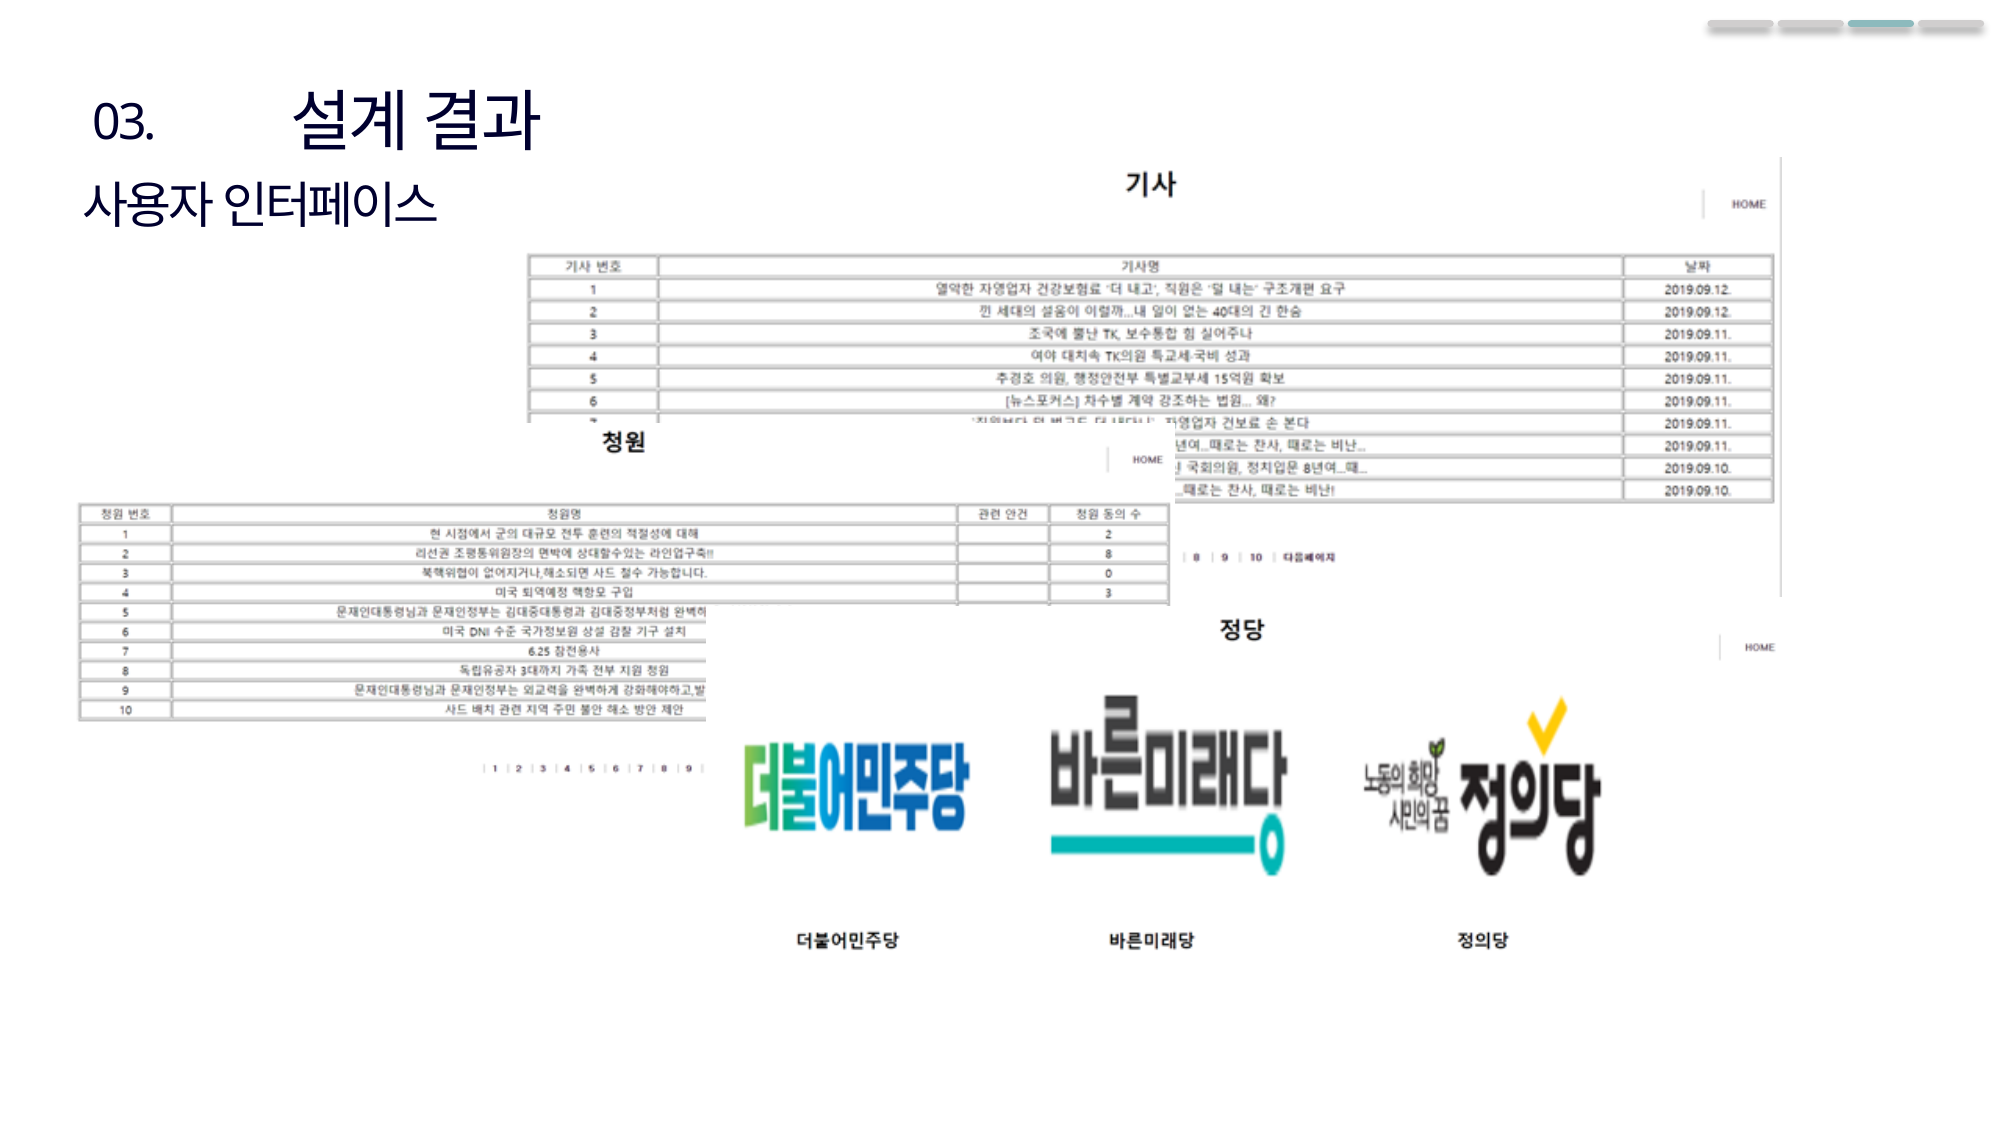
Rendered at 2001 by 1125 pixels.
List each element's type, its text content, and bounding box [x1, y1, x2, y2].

picture [74, 157, 1782, 972]
text_box 03. [78, 81, 172, 157]
text_box 사용자 인터페이스 [67, 166, 455, 242]
text_box 설계 결과 [275, 71, 558, 167]
